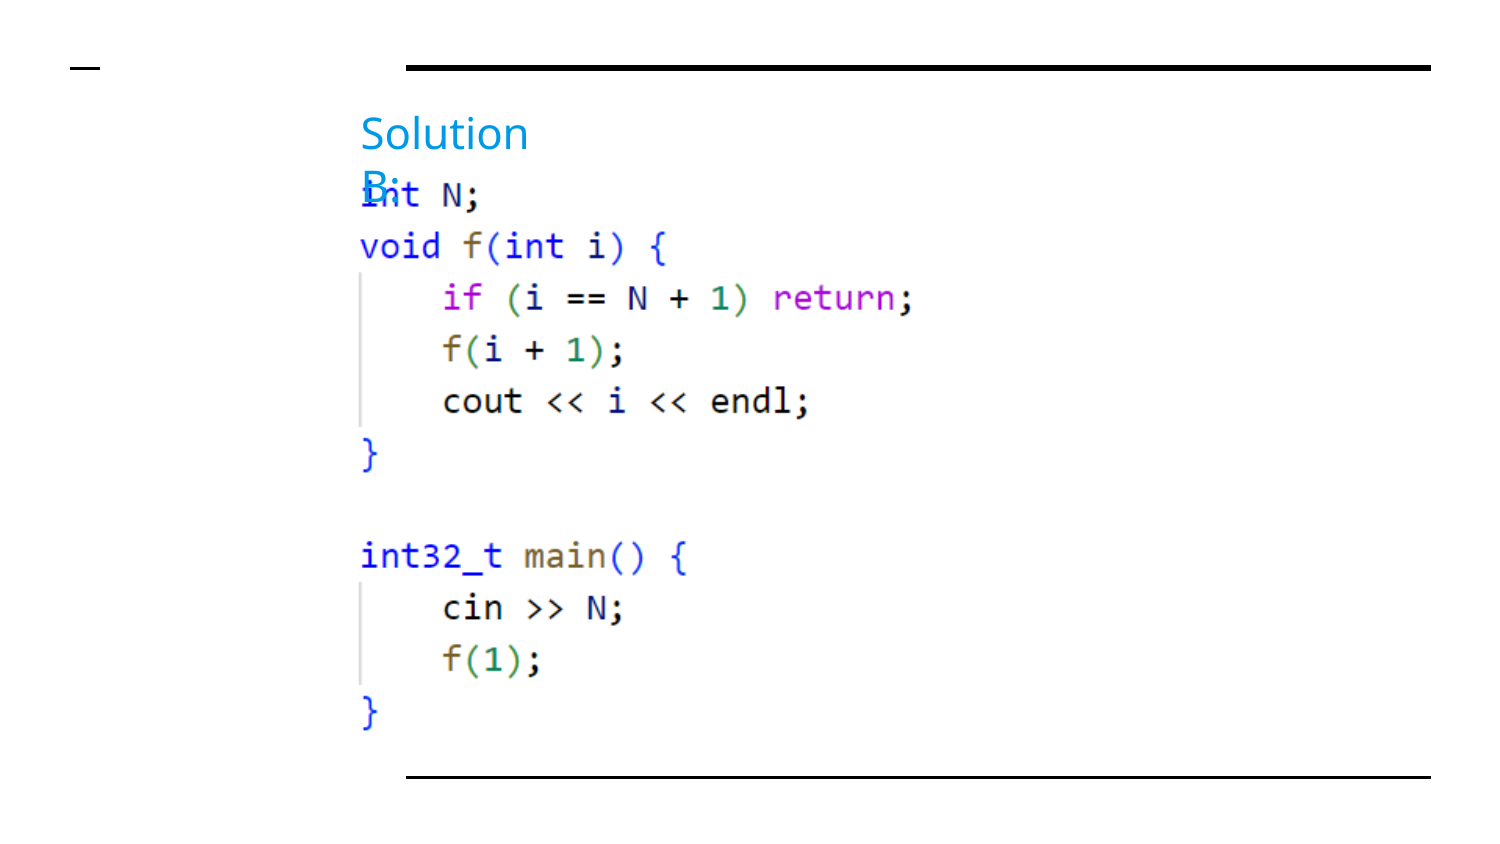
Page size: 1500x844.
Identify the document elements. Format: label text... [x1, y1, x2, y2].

text_box Solution B: [345, 90, 589, 226]
picture [352, 173, 1132, 740]
picture [369, 188, 382, 198]
picture [369, 175, 381, 183]
